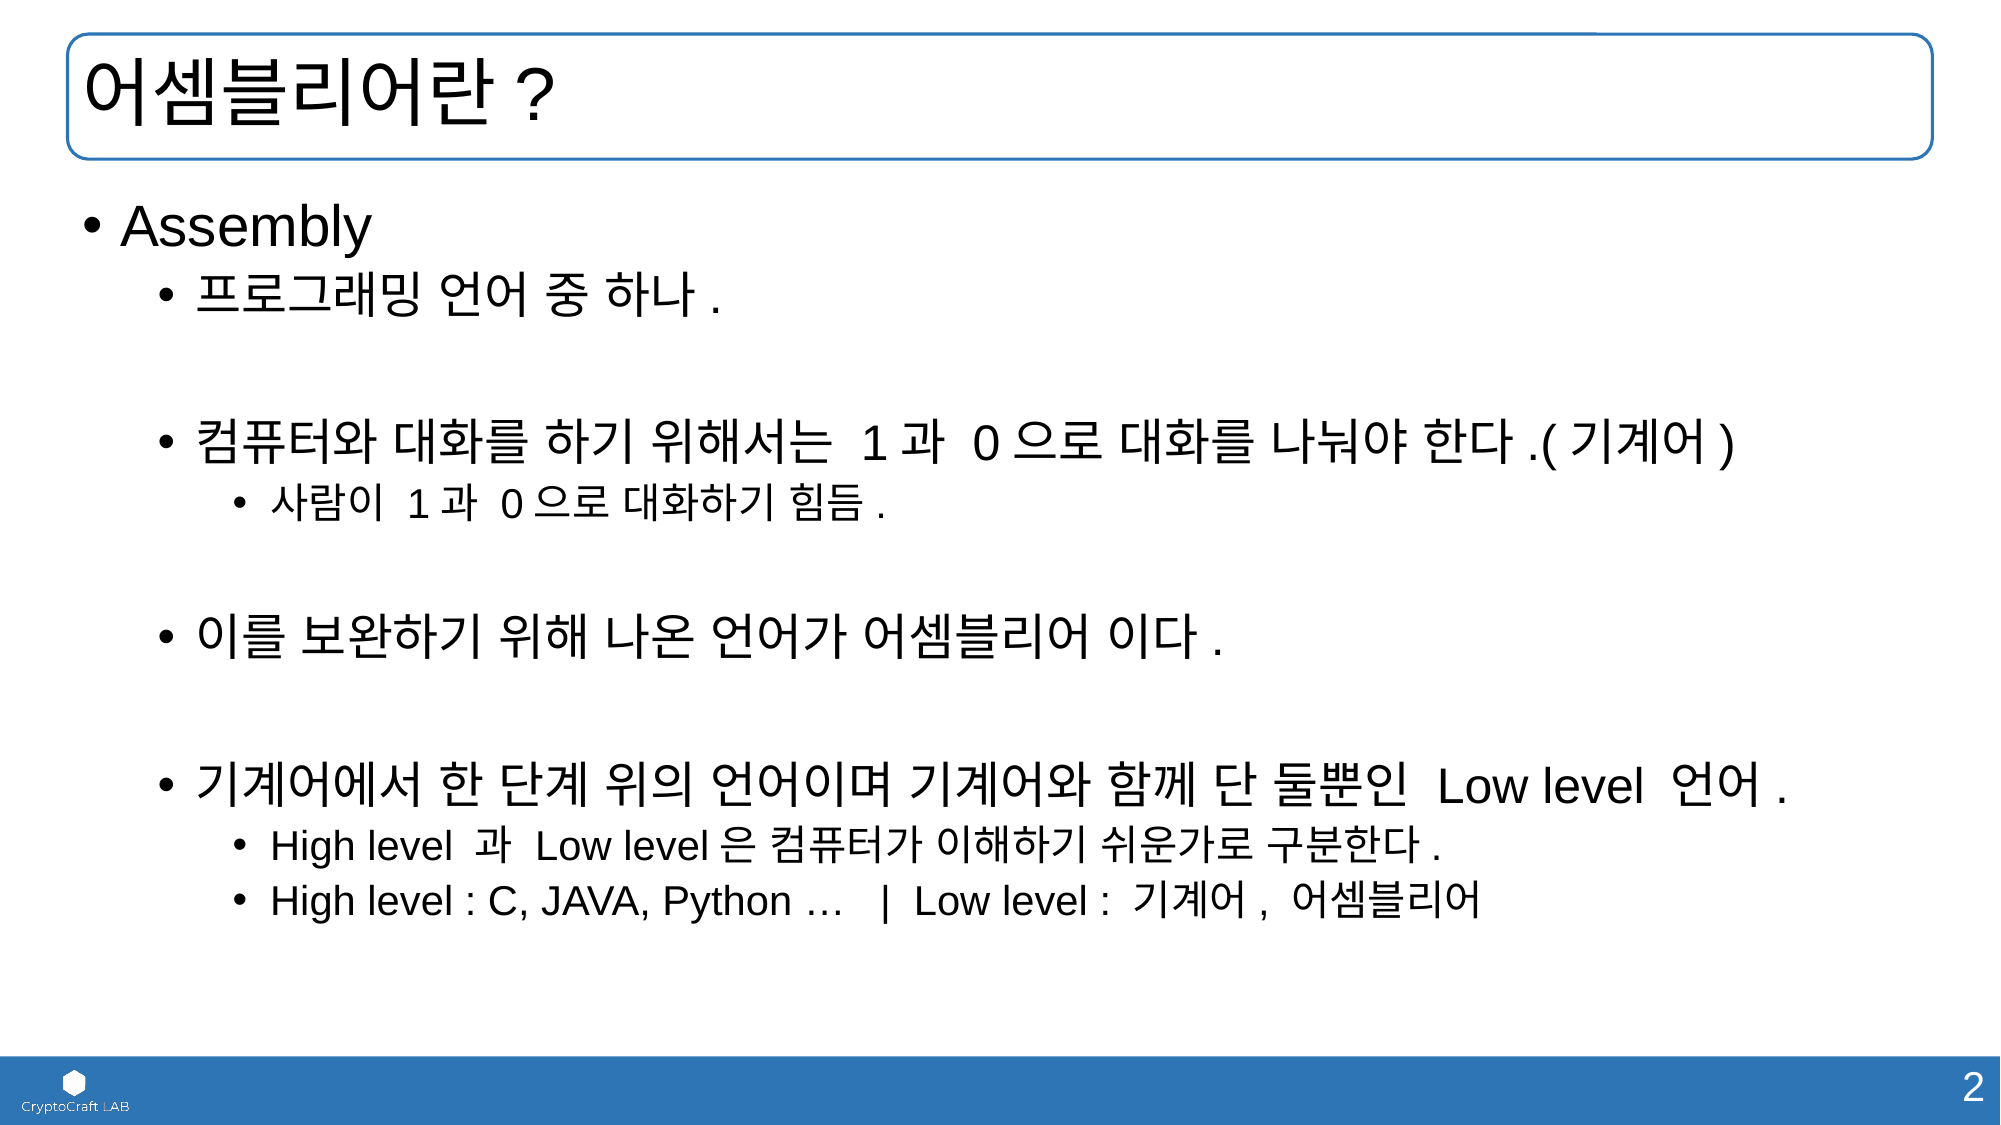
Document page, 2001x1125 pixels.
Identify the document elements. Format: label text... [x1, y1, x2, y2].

picture [13, 1061, 138, 1123]
list Assembly 프로그래밍 언어 중 하나. 컴퓨터와 대화를 하기 위해서는 1과 0으로 대화를 나눠야 한다.(기계어) 사람이 1과 0으로 대화하기 힘듬. 이를 보완하기 위해 나온 언어가 어셈블리어 이다. 기계어에서 한 단계 위의 언어이며 기계어와 함께 단 둘뿐인 Low level 언어. High level 과 Low level은 컴퓨터가 이해하기 쉬운가로 구분한다. High level : C, JAVA, Python … | Low level : 기계어, 어셈블리어 [67, 189, 1933, 1019]
title 어셈블리어란? [67, 34, 1933, 160]
